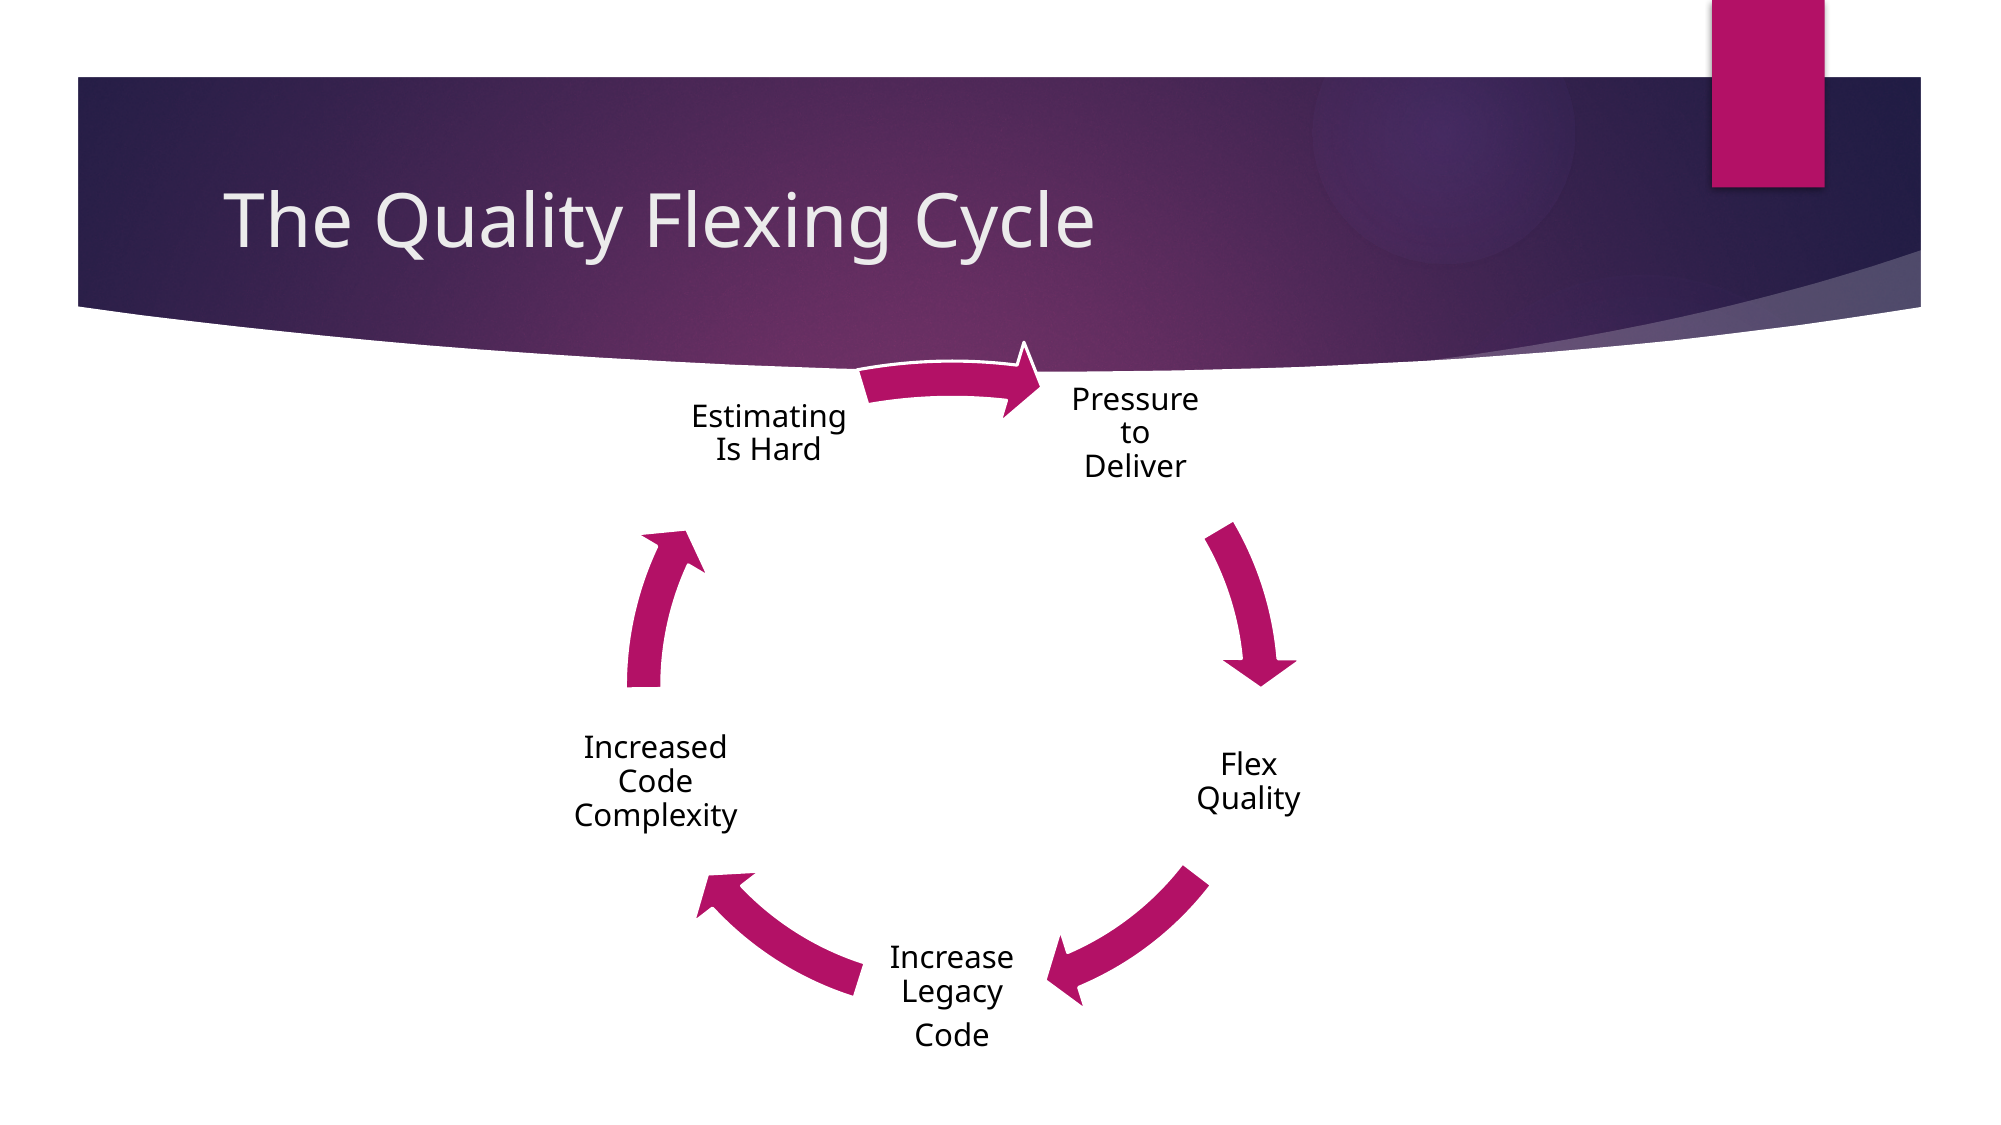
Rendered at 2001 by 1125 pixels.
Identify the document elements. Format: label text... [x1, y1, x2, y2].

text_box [360, 334, 1544, 1092]
title The Quality Flexing Cycle [189, 159, 1627, 276]
